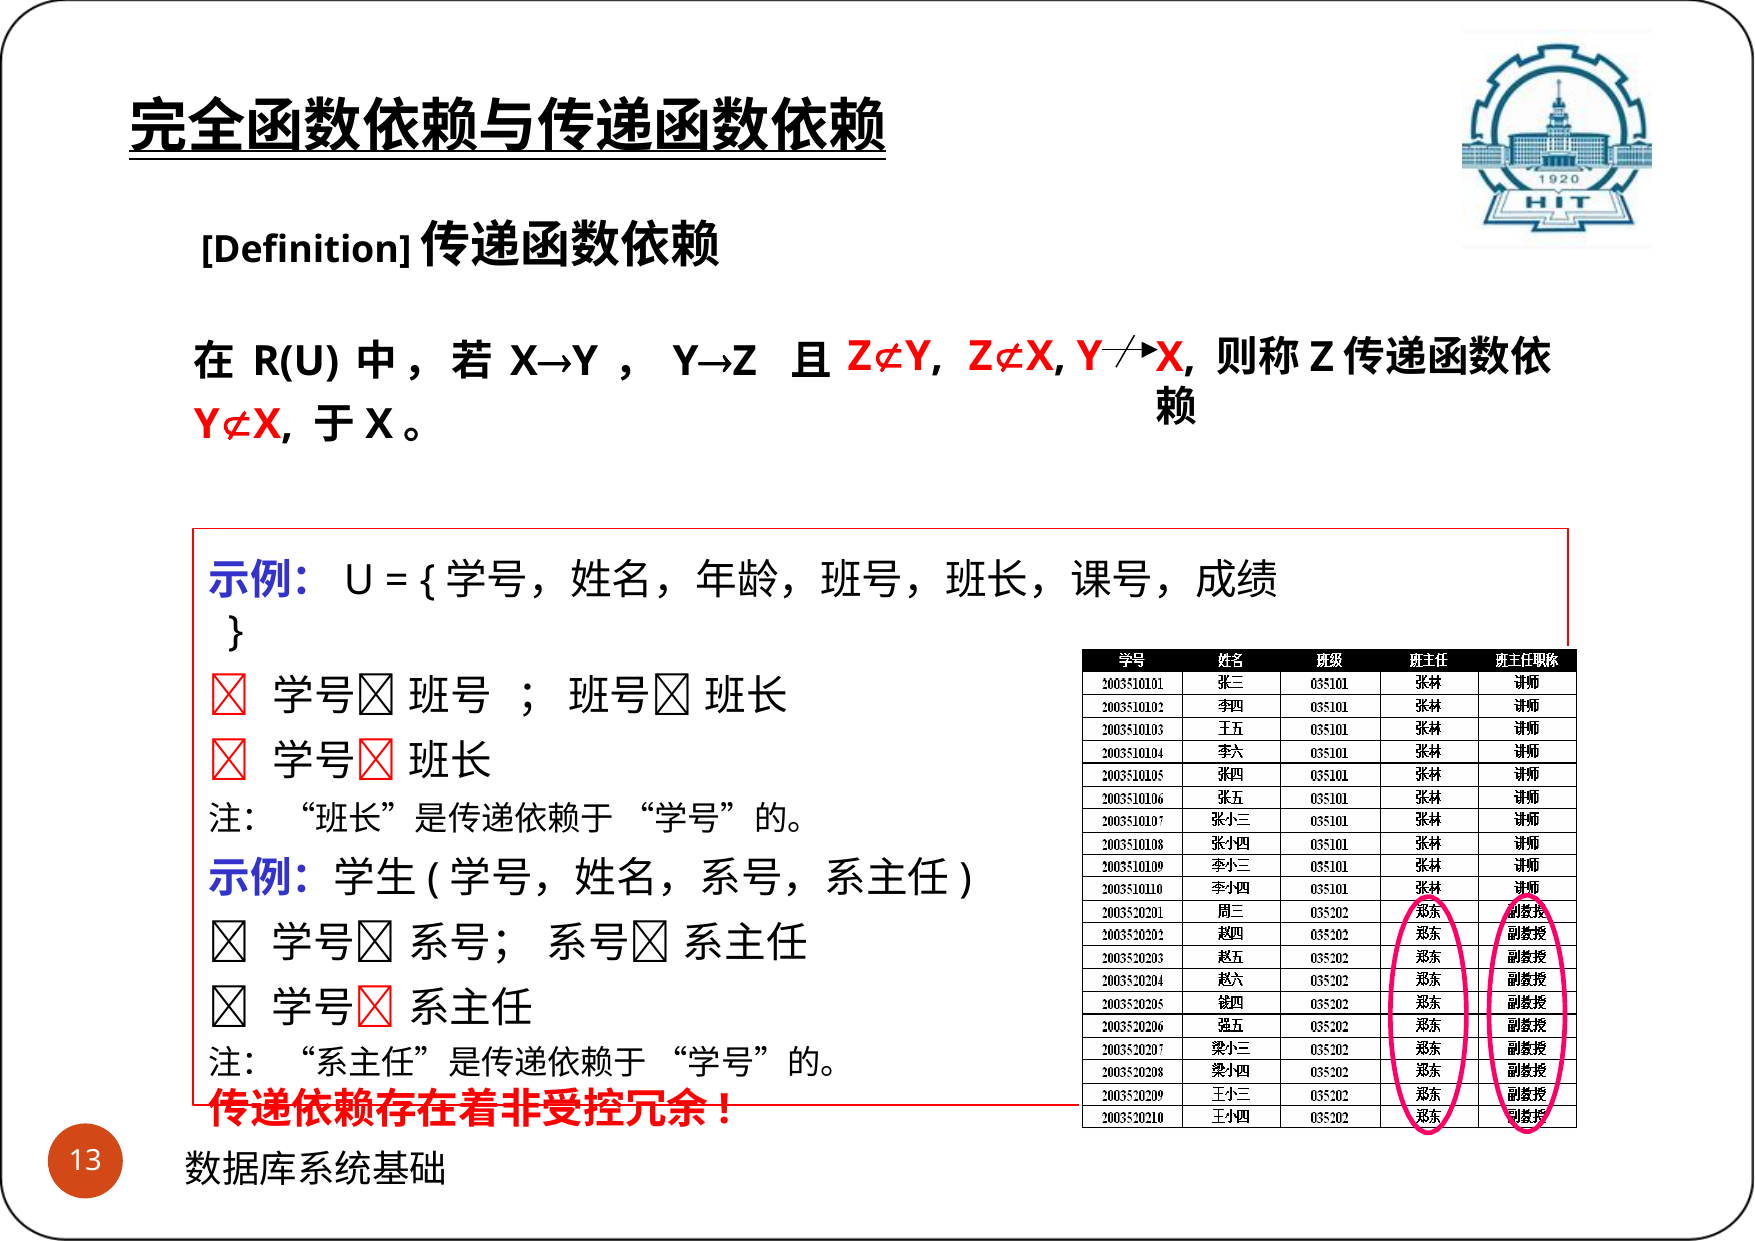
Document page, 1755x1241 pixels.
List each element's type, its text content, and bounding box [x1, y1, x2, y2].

text_box ZY, [845, 328, 946, 379]
title 完全函数依赖与传递函数依赖 (3)传递函数依赖的定义 [47, 42, 1353, 250]
text_box 示例：U = {学号，姓名，年龄，班号，班长，课号，成绩 }  学号 班号 ； 班号 班长  学号 班长 注： “班长”是传递依赖于 “学号”的。 示例：学生(学号，姓名，系号，系主任)  学号 系号； 系号 系主任  学号 系主任 注： “系主任”是传递依赖于 “学号”的。 传递依赖存在着非受控冗余! [206, 553, 1296, 1133]
text_box ZX, Y [966, 328, 1108, 379]
text_box [192, 528, 1568, 1105]
text_box [1141, 341, 1158, 358]
text_box [Definition]传递函数依赖 [186, 196, 749, 282]
text_box [1390, 896, 1467, 1133]
text_box [1079, 646, 1579, 1132]
picture [0, 0, 1755, 1241]
text_box 在R(U)中，若XY，YZ 且YX, 于X。 [191, 320, 843, 447]
text_box 完全函数依赖与传递函数依赖 [114, 80, 1232, 168]
text_box X, 则称Z传递函数依赖 [1153, 329, 1572, 430]
text_box [1489, 895, 1566, 1132]
